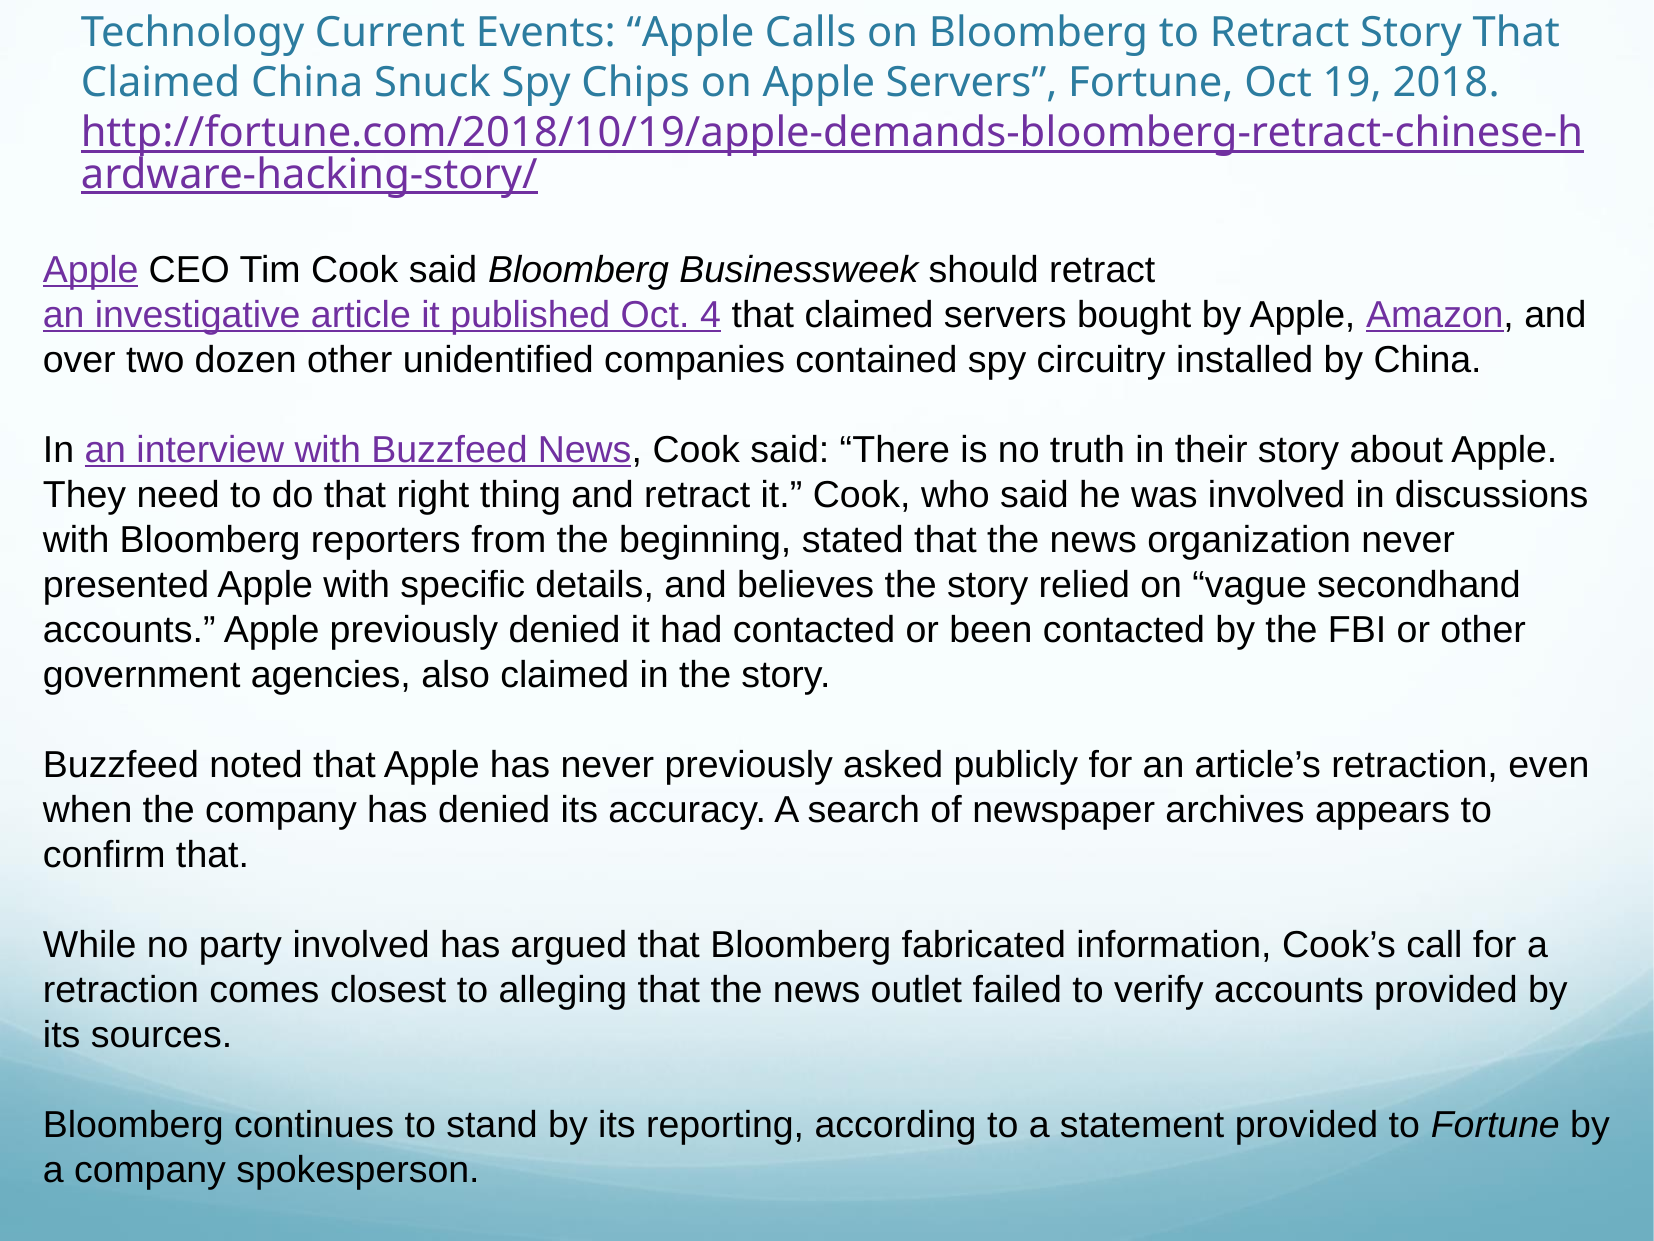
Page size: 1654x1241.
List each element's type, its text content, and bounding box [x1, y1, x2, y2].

picture [0, 0, 1654, 1241]
text_box Apple CEO Tim Cook said Bloomberg Businessweek should retract an investigative article it published Oct. 4 that claimed servers bought by Apple, Amazon, and over two dozen other unidentified companies contained spy circuitry installed by China. In an interview with Buzzfeed News, Cook said: “There is no truth in their story about Apple. They need to do that right thing and retract it.” Cook, who said he was involved in discussions with Bloomberg reporters from the beginning, stated that the news organization never presented Apple with specific details, and believes the story relied on “vague secondhand accounts.” Apple previously denied it had contacted or been contacted by the FBI or other government agencies, also claimed in the story. Buzzfeed noted that Apple has never previously asked publicly for an article’s retraction, even when the company has denied its accuracy. A search of newspaper archives appears to confirm that. While no party involved has argued that Bloomberg fabricated information, Cook’s call for a retraction comes closest to alleging that the news outlet failed to verify accounts provided by its sources. Bloomberg continues to stand by its reporting, according to a statement provided to Fortune by a company spokesperson. [28, 238, 1627, 1198]
title Technology Current Events: “Apple Calls on Bloomberg to Retract Story That Claimed China Snuck Spy Chips on Apple Servers”, Fortune, Oct 19, 2018. http://fortune.com/2018/10/19/apple-demands-bloomberg-retract-chinese-hardware-hacking-story/ [64, 65, 1615, 221]
